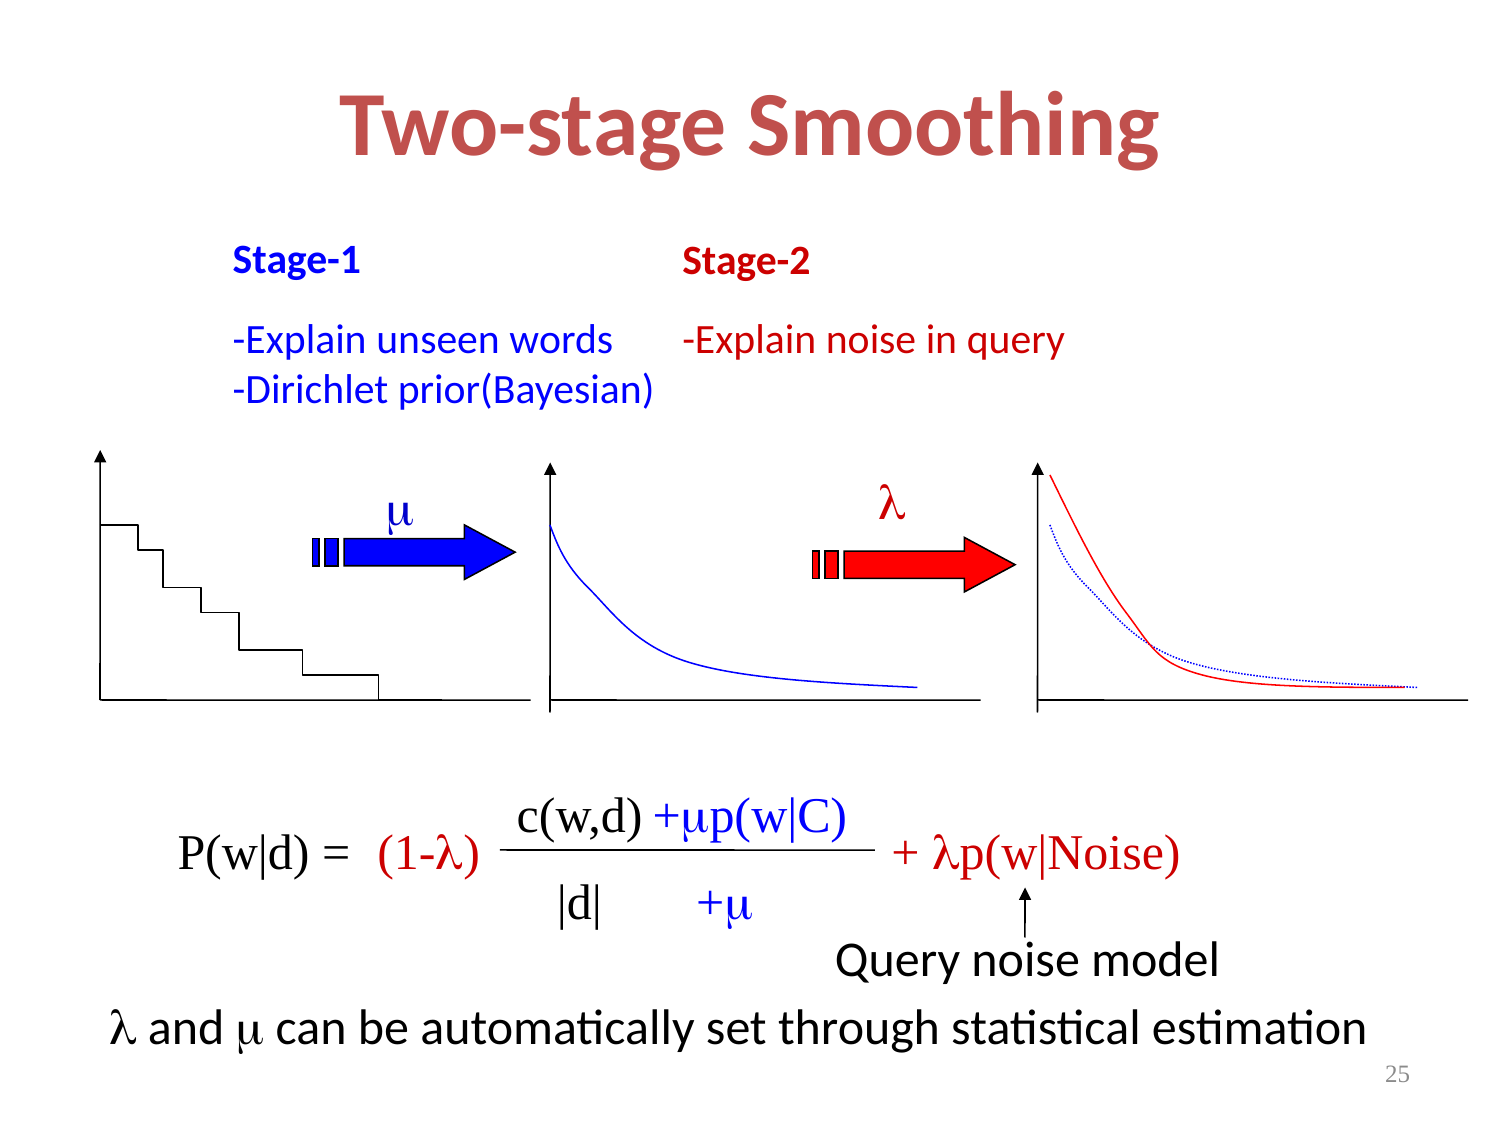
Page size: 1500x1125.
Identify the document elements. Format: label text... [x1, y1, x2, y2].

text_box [212, 224, 812, 938]
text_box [99, 449, 207, 701]
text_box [817, 887, 1238, 996]
text_box  and  can be automatically set through statistical estimation [94, 987, 1394, 1063]
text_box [162, 774, 207, 938]
title Two-stage Smoothing [112, 24, 1388, 213]
slide_number 25 [1074, 1042, 1425, 1103]
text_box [362, 224, 1469, 889]
